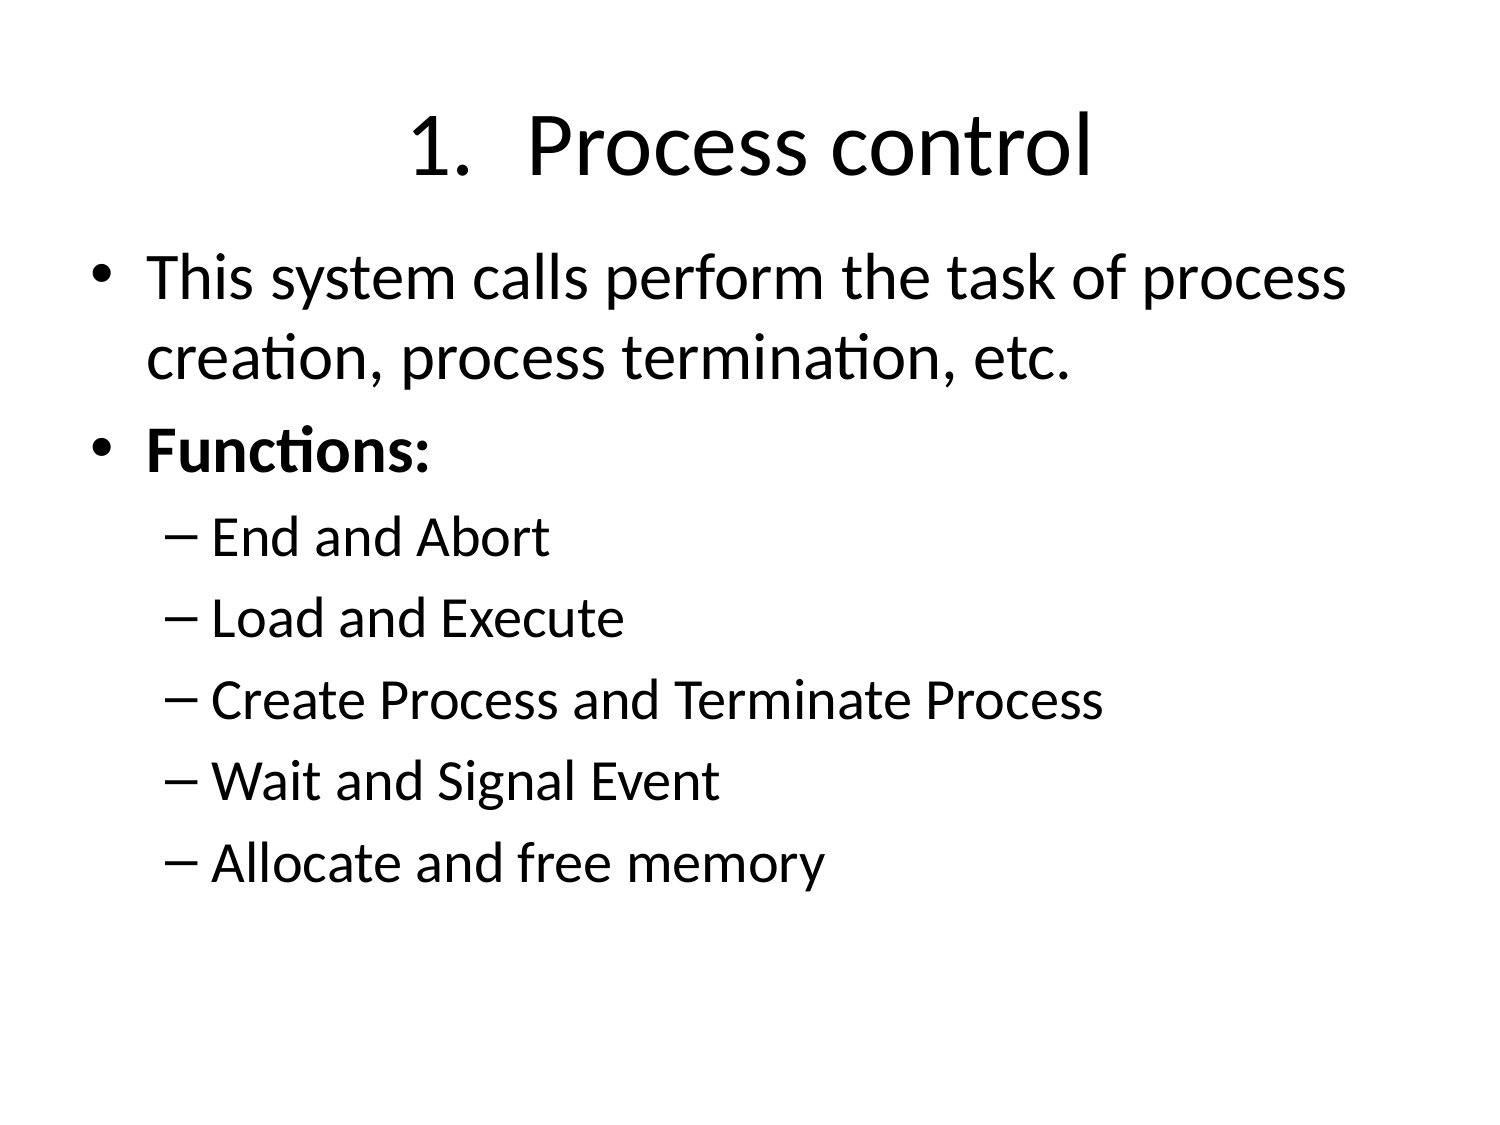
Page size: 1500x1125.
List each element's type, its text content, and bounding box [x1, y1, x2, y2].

list This system calls perform the task of process creation, process termination, etc. Functions: End and Abort Load and Execute Create Process and Terminate Process Wait and Signal Event Allocate and free memory [75, 224, 1425, 1005]
title Process control [75, 45, 1425, 224]
